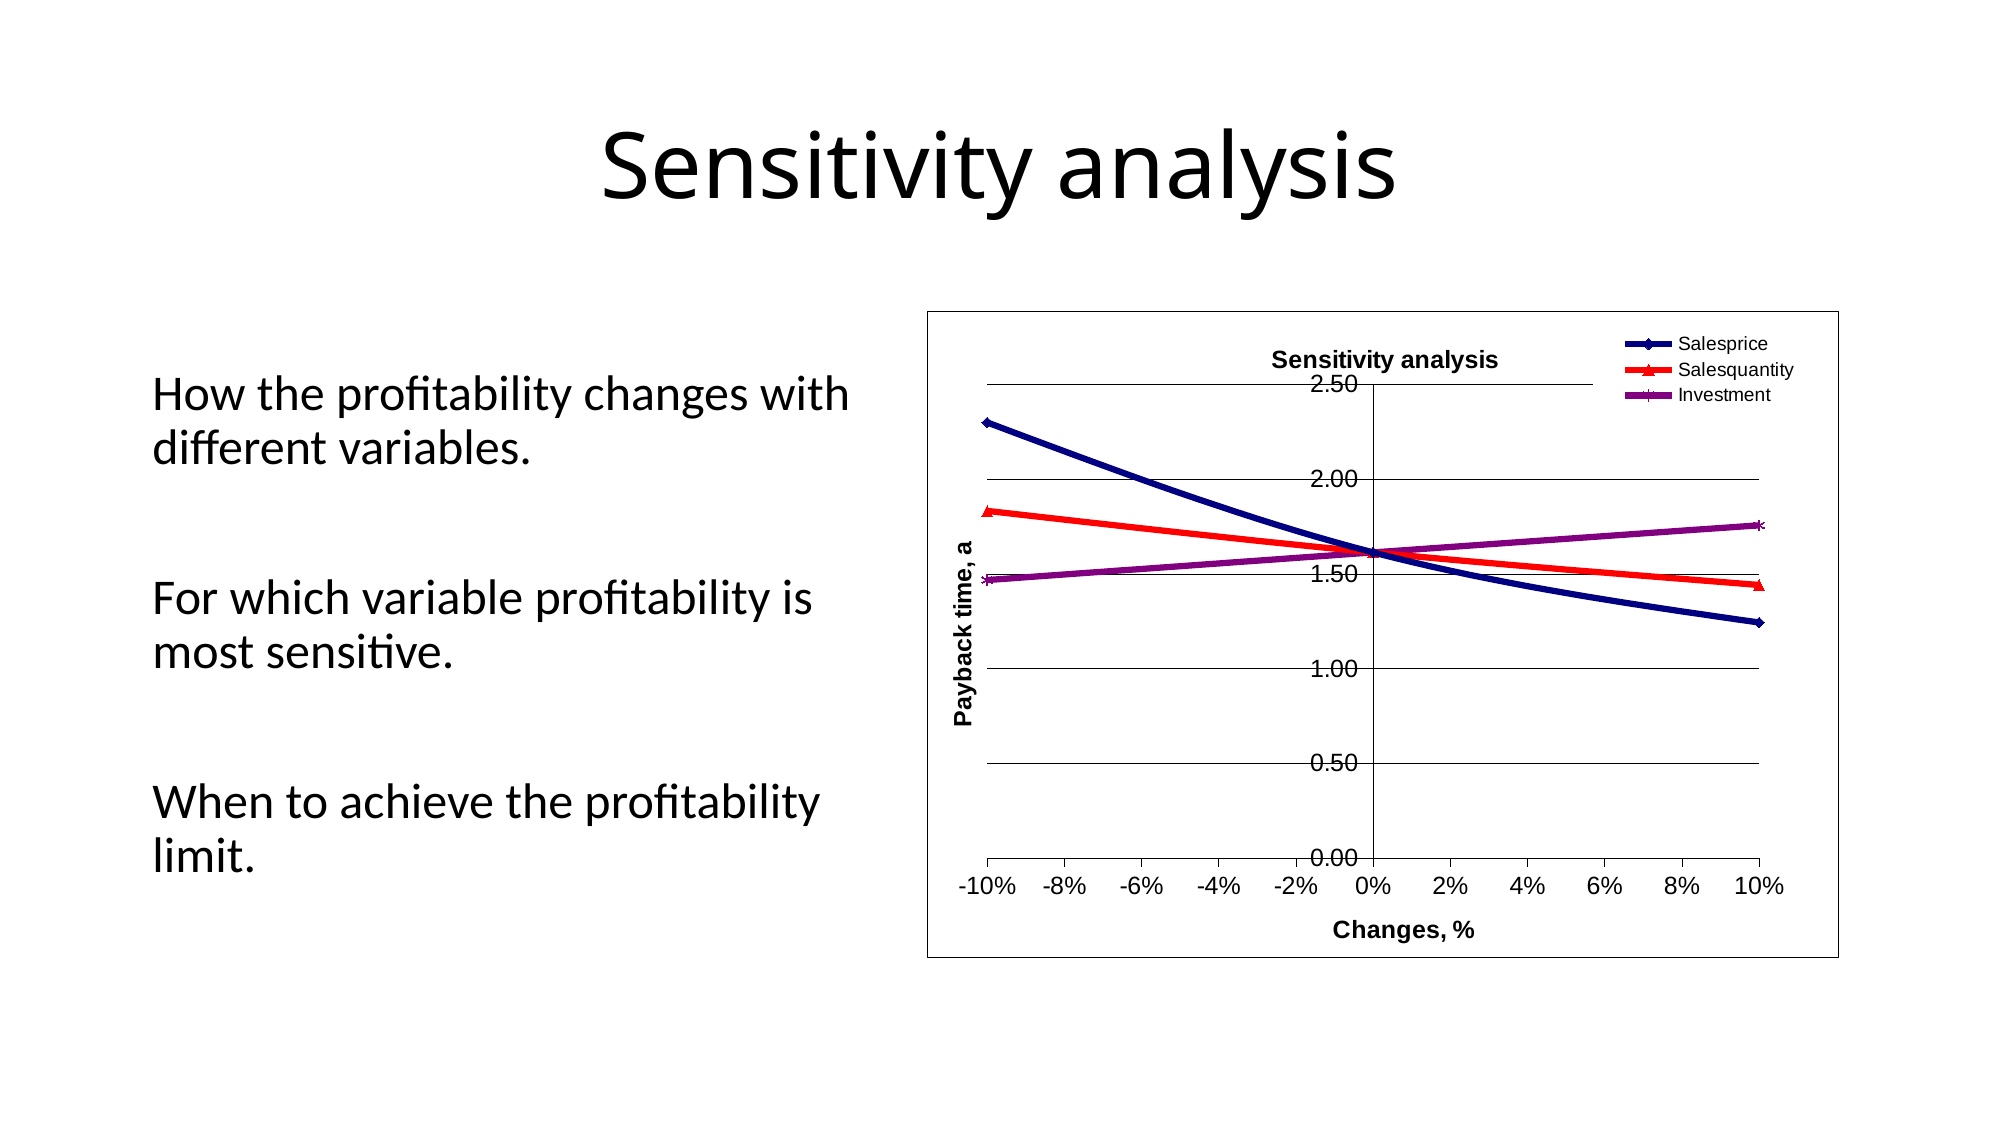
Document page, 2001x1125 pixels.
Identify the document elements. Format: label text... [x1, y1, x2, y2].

list How the profitability changes with different variables. For which variable profitability is most sensitive. When to achieve the profitability limit. [137, 360, 909, 910]
chart [926, 311, 1839, 958]
title Sensitivity analysis [137, 59, 1863, 278]
